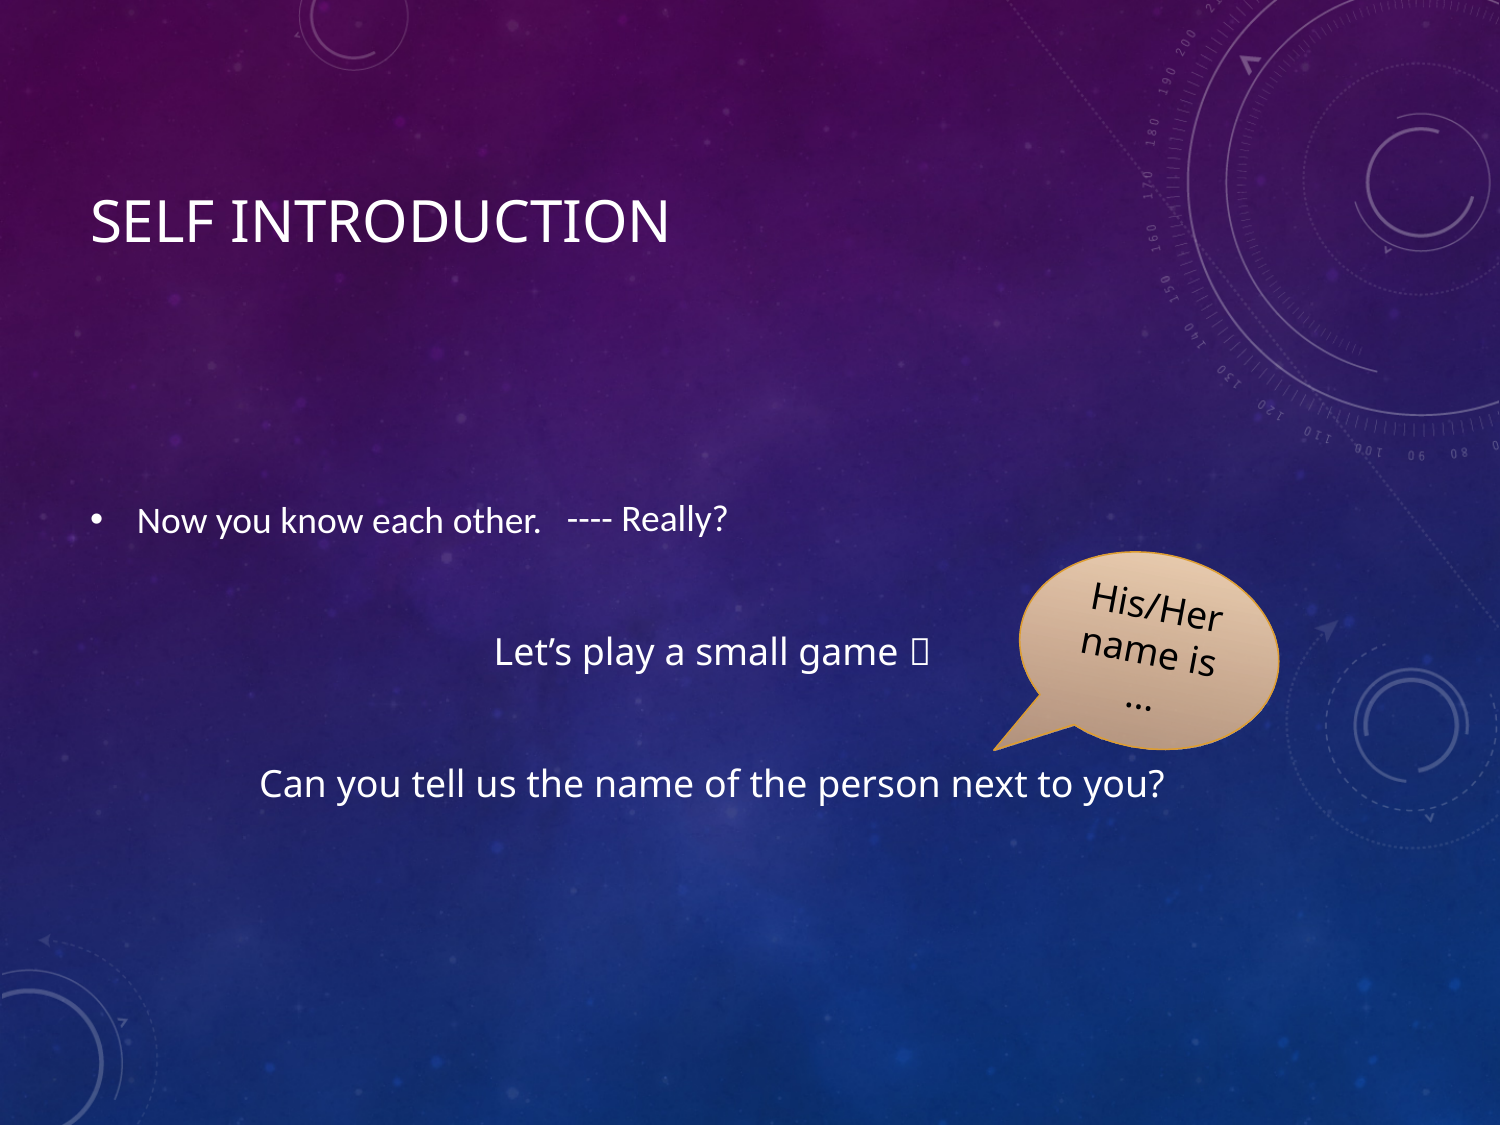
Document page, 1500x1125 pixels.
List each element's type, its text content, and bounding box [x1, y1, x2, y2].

text_box ---- Really? [552, 486, 745, 547]
picture [0, 0, 1500, 1125]
title Self Introduction [75, 99, 1350, 339]
list Now you know each other. Let’s play a small game  Can you tell us the name of the person next to you? [75, 351, 1350, 950]
text_box His/Her name is … [993, 551, 1280, 751]
